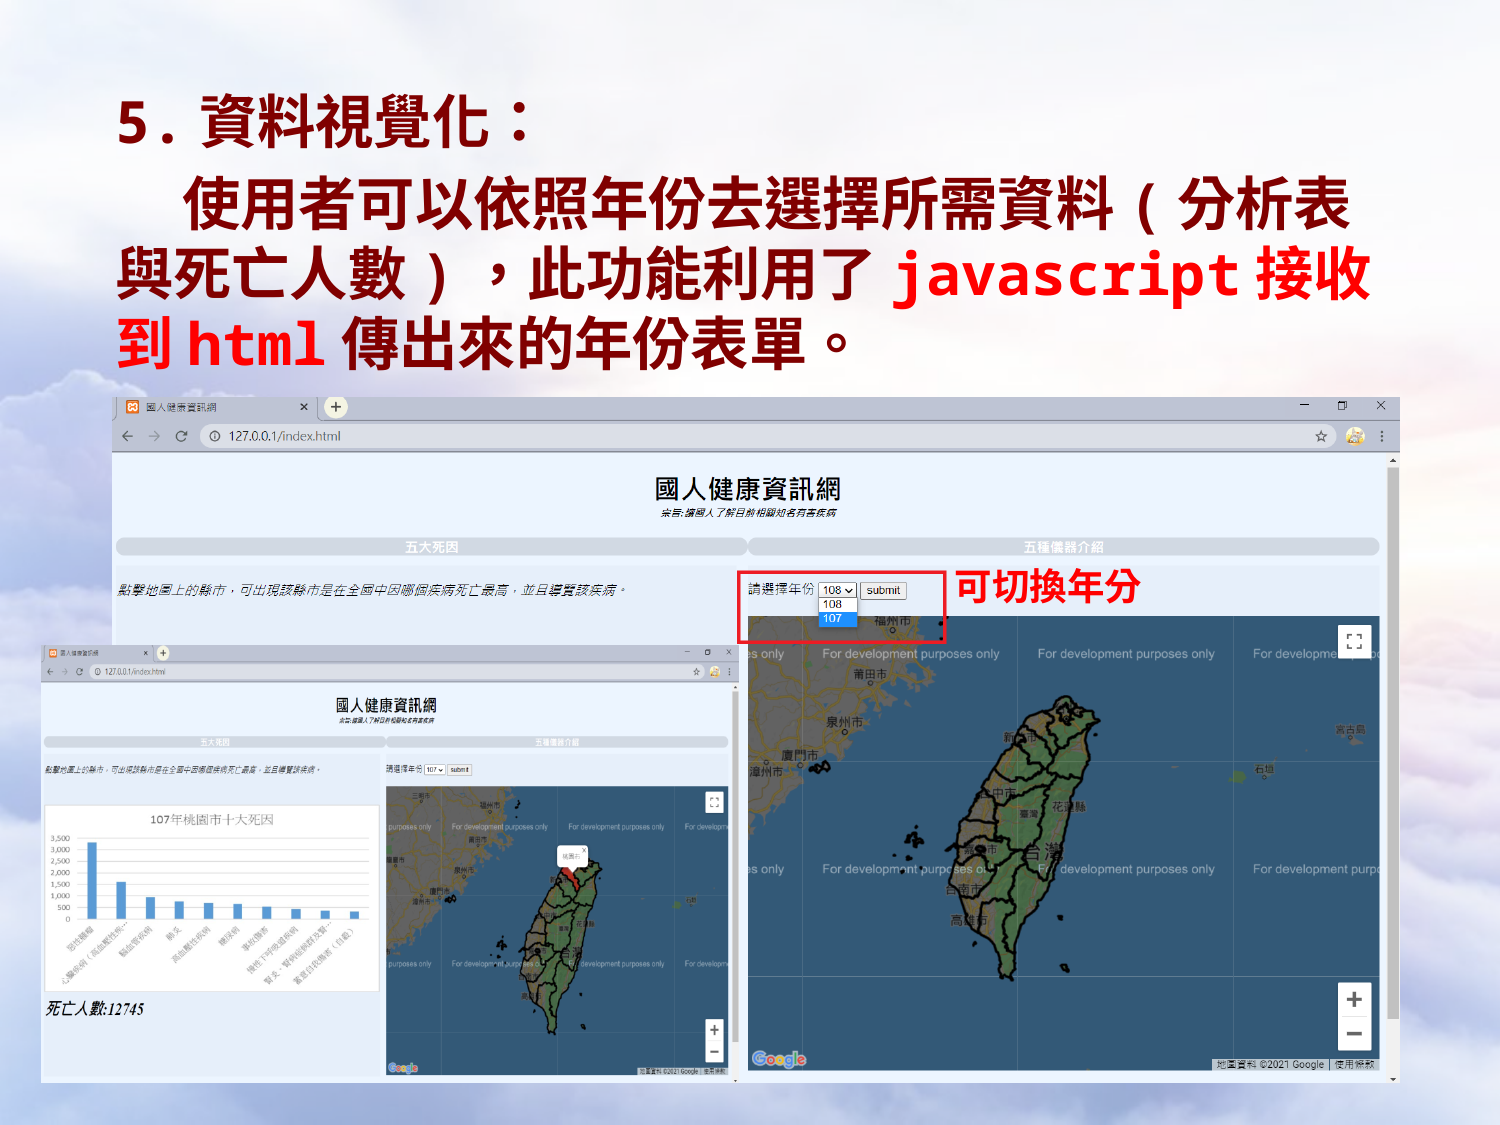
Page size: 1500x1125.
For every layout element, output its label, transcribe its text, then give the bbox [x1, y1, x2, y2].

picture [41, 396, 1400, 1083]
text_box 5.資料視覺化： 使用者可以依照年份去選擇所需資料(分析表與死亡人數)，此功能利用了javascript接收到html傳出來的年份表單。 [100, 78, 1412, 338]
